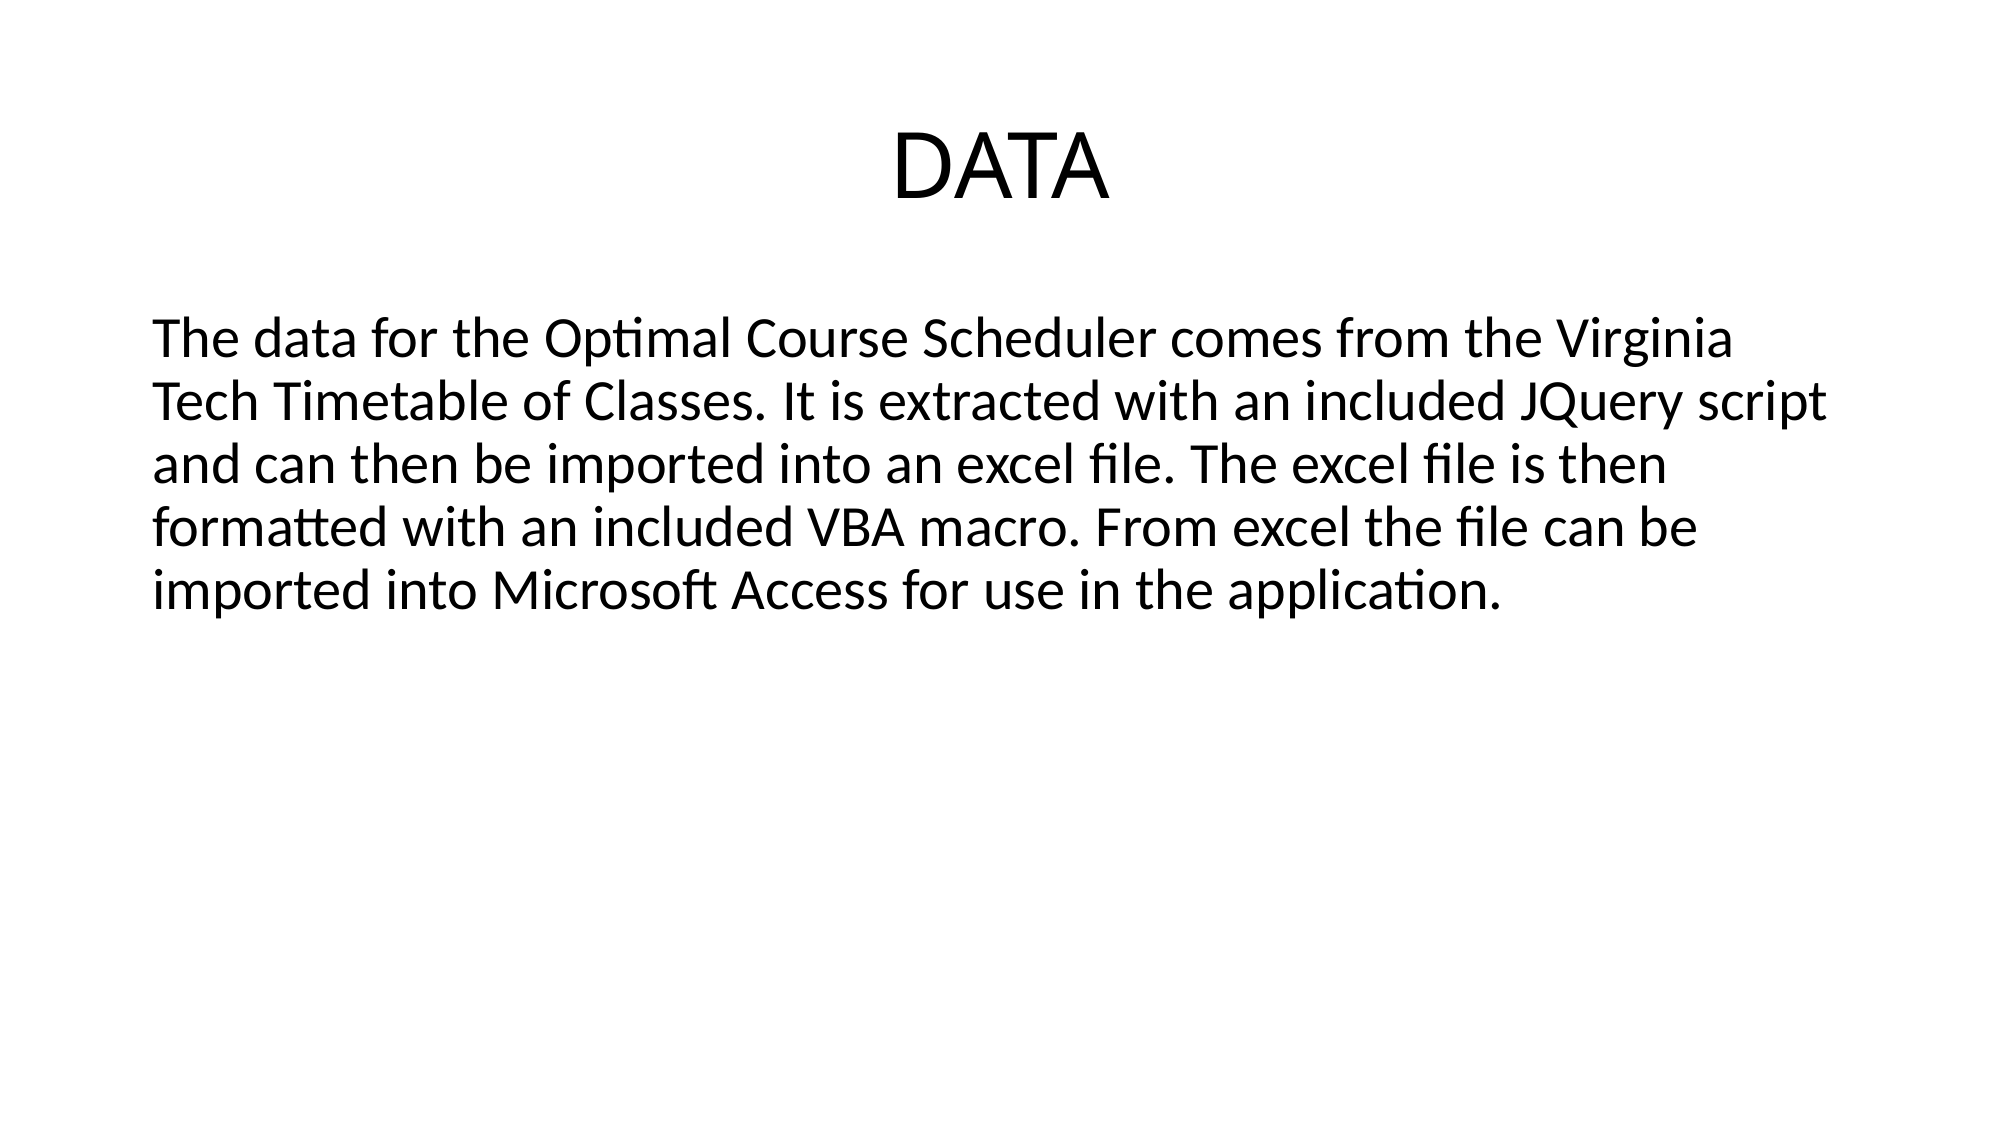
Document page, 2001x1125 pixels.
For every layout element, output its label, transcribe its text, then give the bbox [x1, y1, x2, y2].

title DATA [137, 59, 1863, 278]
list The data for the Optimal Course Scheduler comes from the Virginia Tech Timetable of Classes. It is extracted with an included JQuery script and can then be imported into an excel file. The excel file is then formatted with an included VBA macro. From excel the file can be imported into Microsoft Access for use in the application. [137, 299, 1863, 1014]
